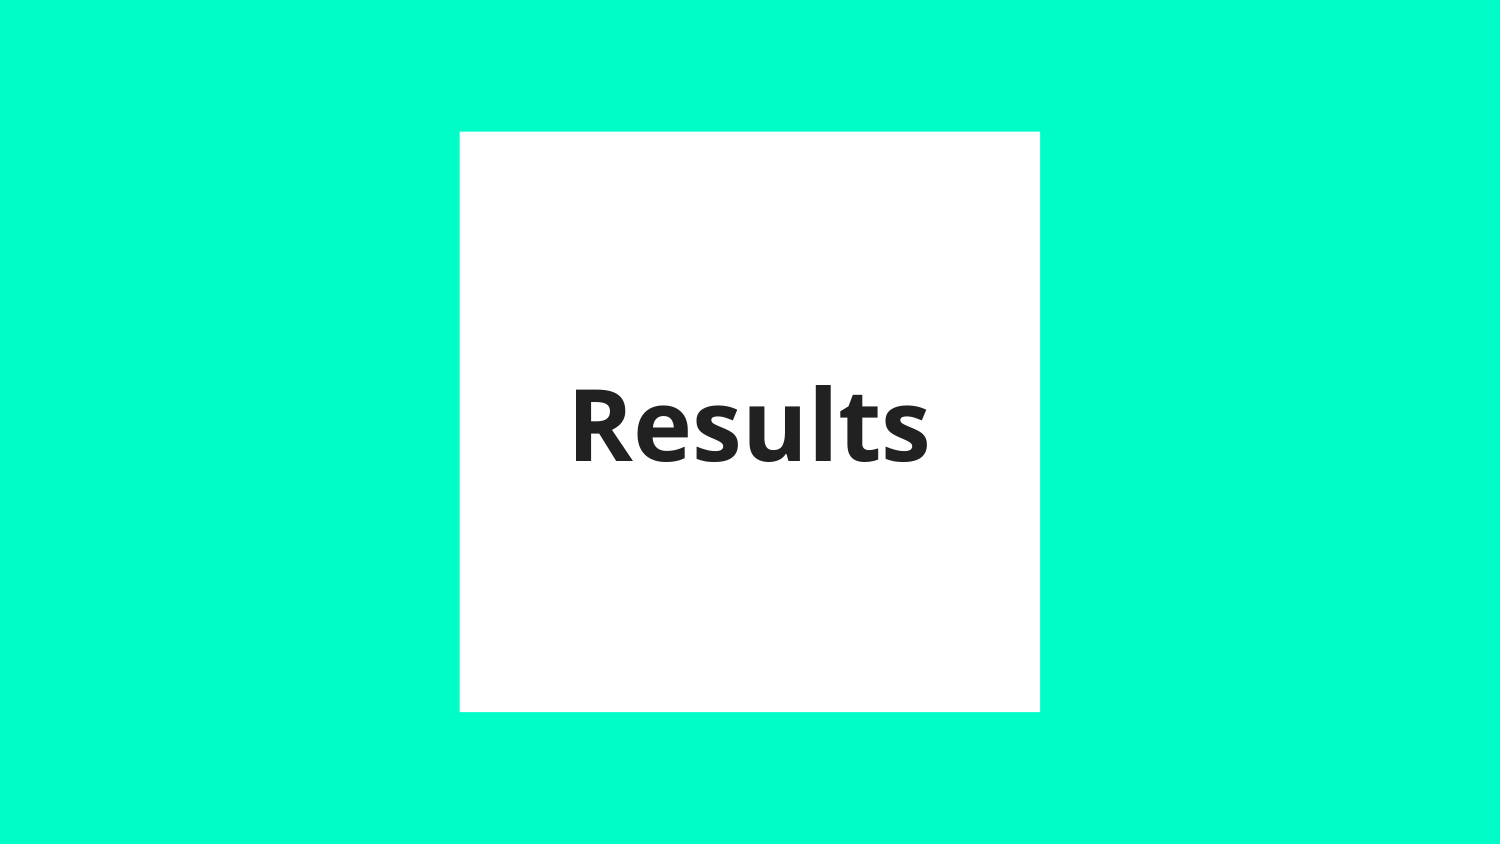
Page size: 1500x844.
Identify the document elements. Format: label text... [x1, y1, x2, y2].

title Results [459, 131, 1041, 713]
